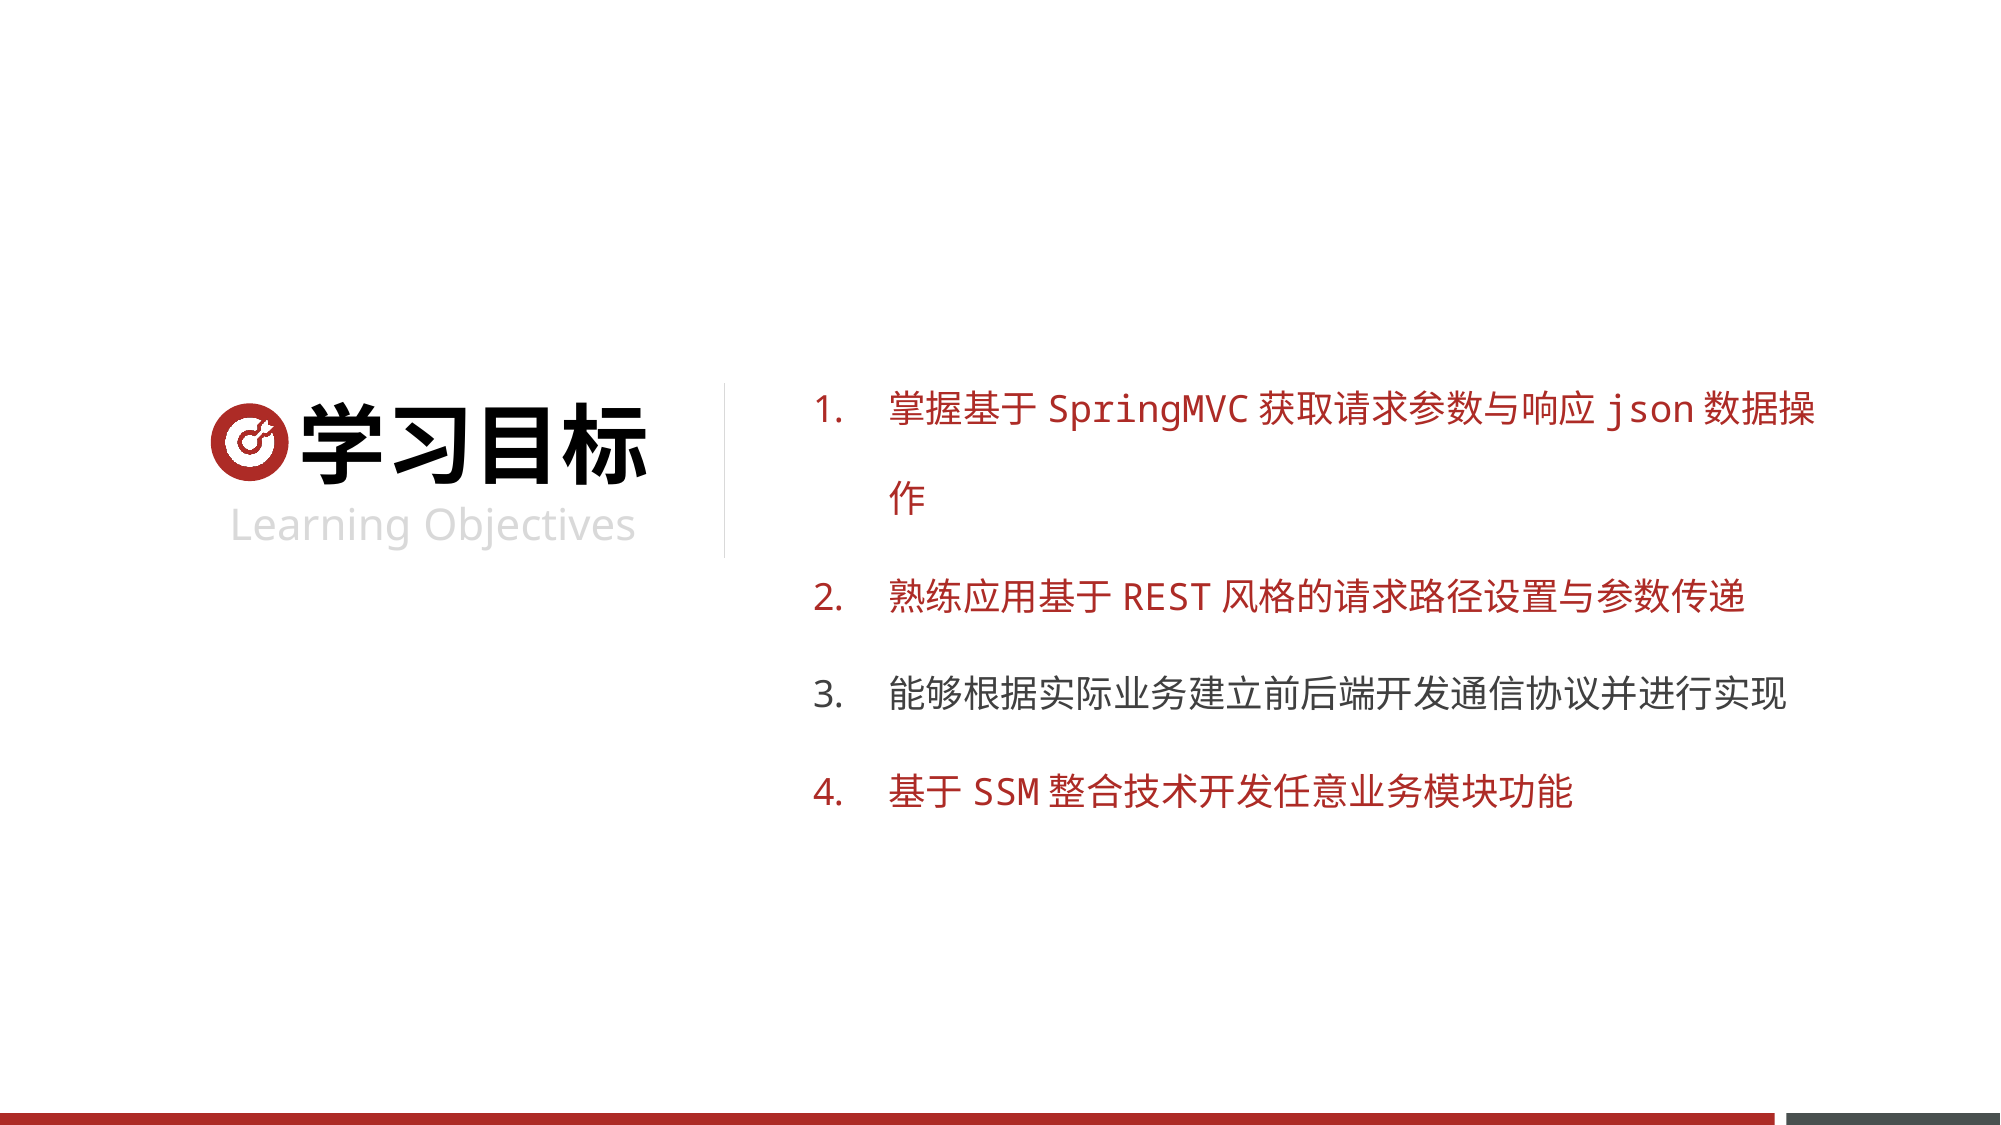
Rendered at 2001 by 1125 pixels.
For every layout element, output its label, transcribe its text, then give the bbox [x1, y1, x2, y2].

list 掌握基于SpringMVC获取请求参数与响应json数据操作 熟练应用基于REST风格的请求路径设置与参数传递 能够根据实际业务建立前后端开发通信协议并进行实现 基于SSM整合技术开发任意业务模块功能 [798, 178, 1832, 975]
picture [216, 408, 283, 476]
